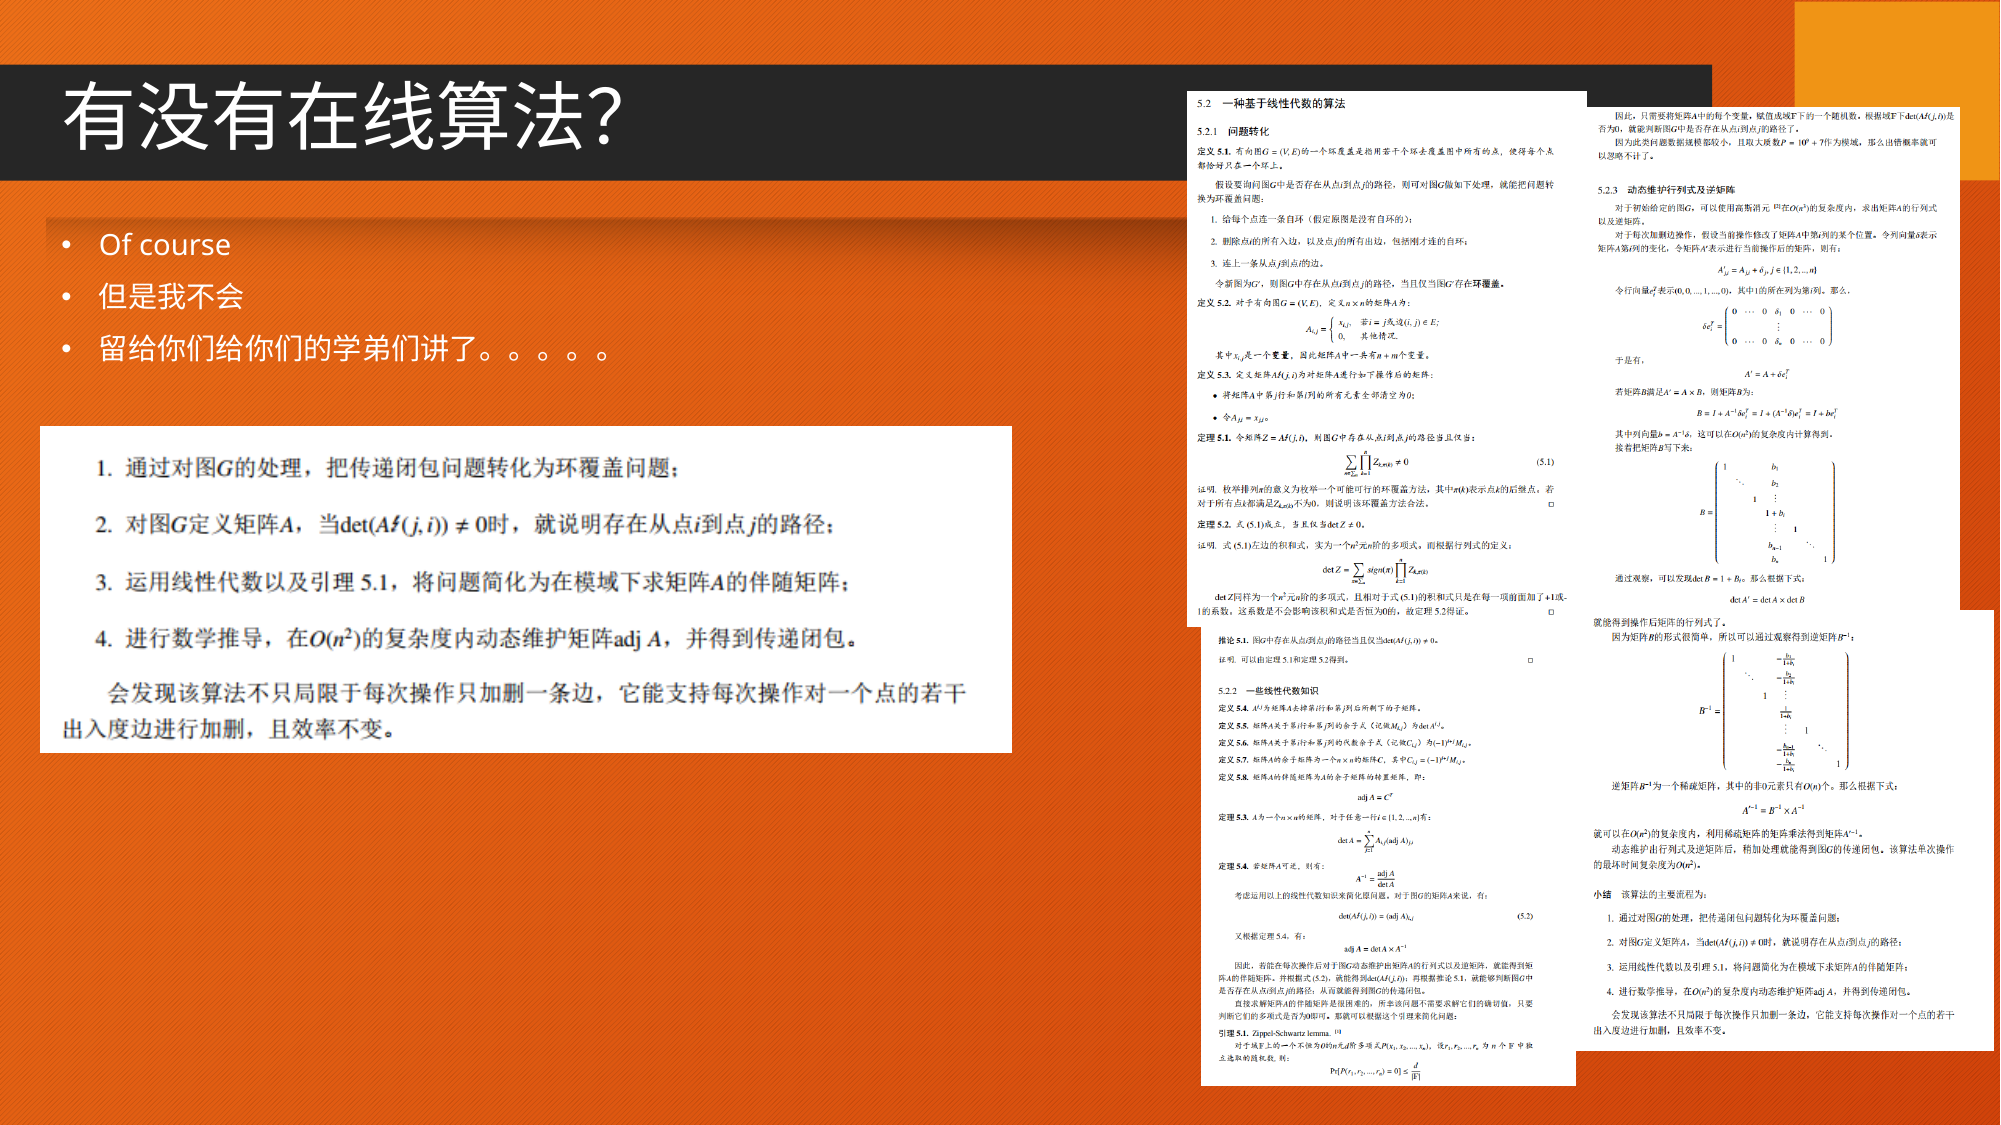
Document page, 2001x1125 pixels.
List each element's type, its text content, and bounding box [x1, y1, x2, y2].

picture [46, 91, 1994, 1086]
picture [39, 425, 1013, 753]
title 有没有在线算法？ [46, 62, 1624, 179]
list Of course 但是我不会 留给你们给你们的学弟们讲了。。。。。 [46, 222, 1187, 553]
